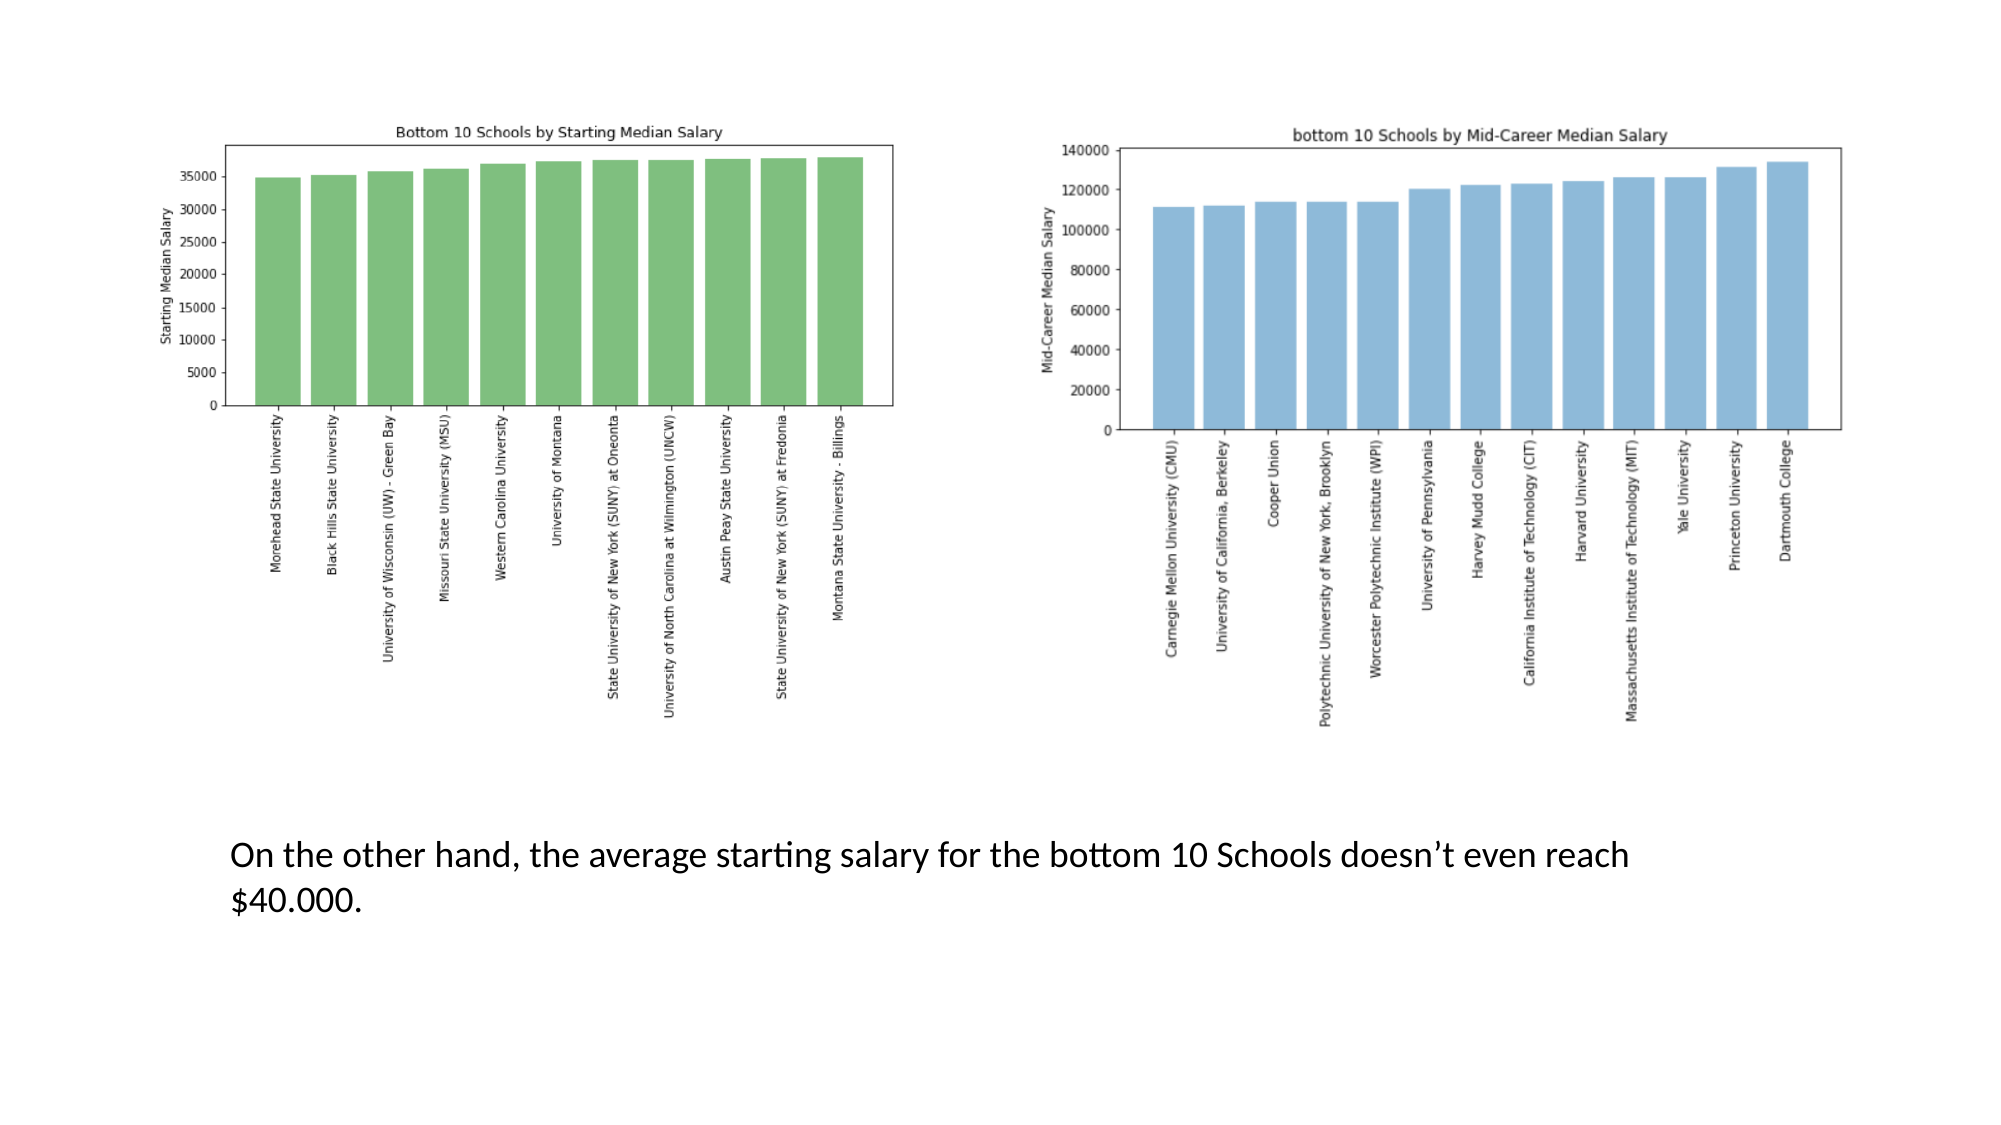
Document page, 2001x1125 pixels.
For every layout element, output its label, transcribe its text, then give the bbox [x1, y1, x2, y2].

picture [129, 115, 1953, 740]
text_box On the other hand, the average starting salary for the bottom 10 Schools doesn’t even reach $40.000. [215, 822, 1691, 927]
